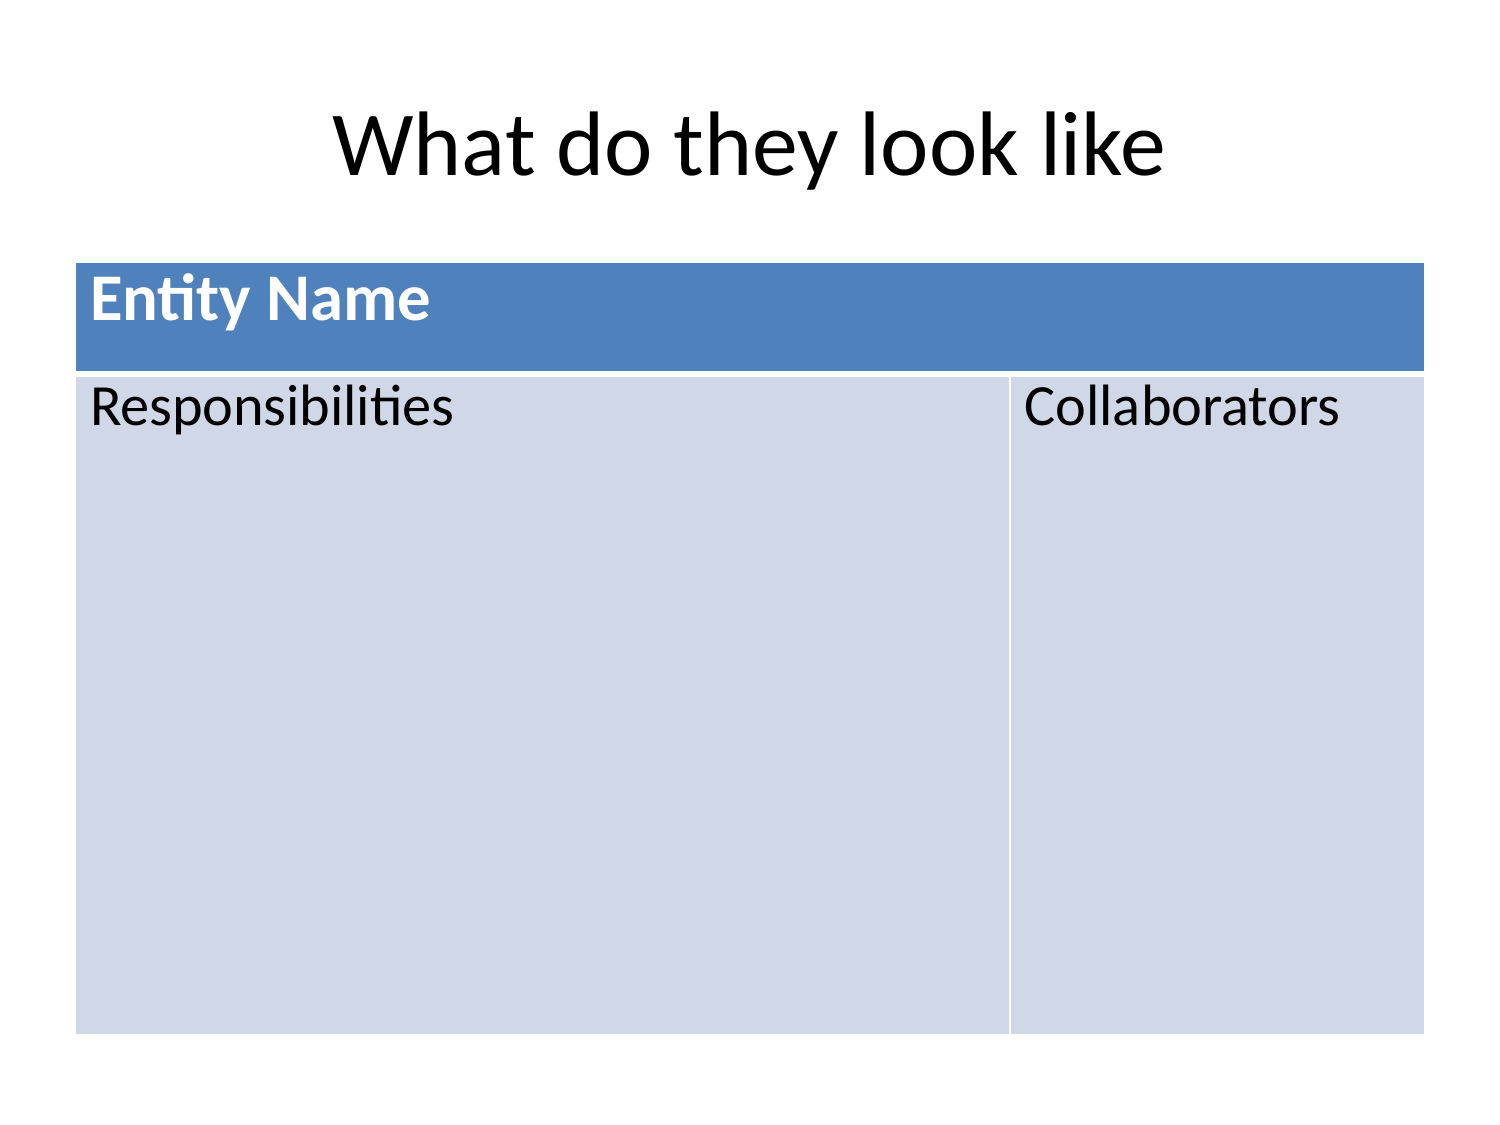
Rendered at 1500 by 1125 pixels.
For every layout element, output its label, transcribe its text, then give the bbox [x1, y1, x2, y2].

table_cell Collaborators [1011, 377, 1424, 1034]
table_cell Responsibilities [76, 377, 1009, 1034]
table_header Entity Name [76, 263, 1424, 371]
title What do they look like [75, 45, 1425, 233]
